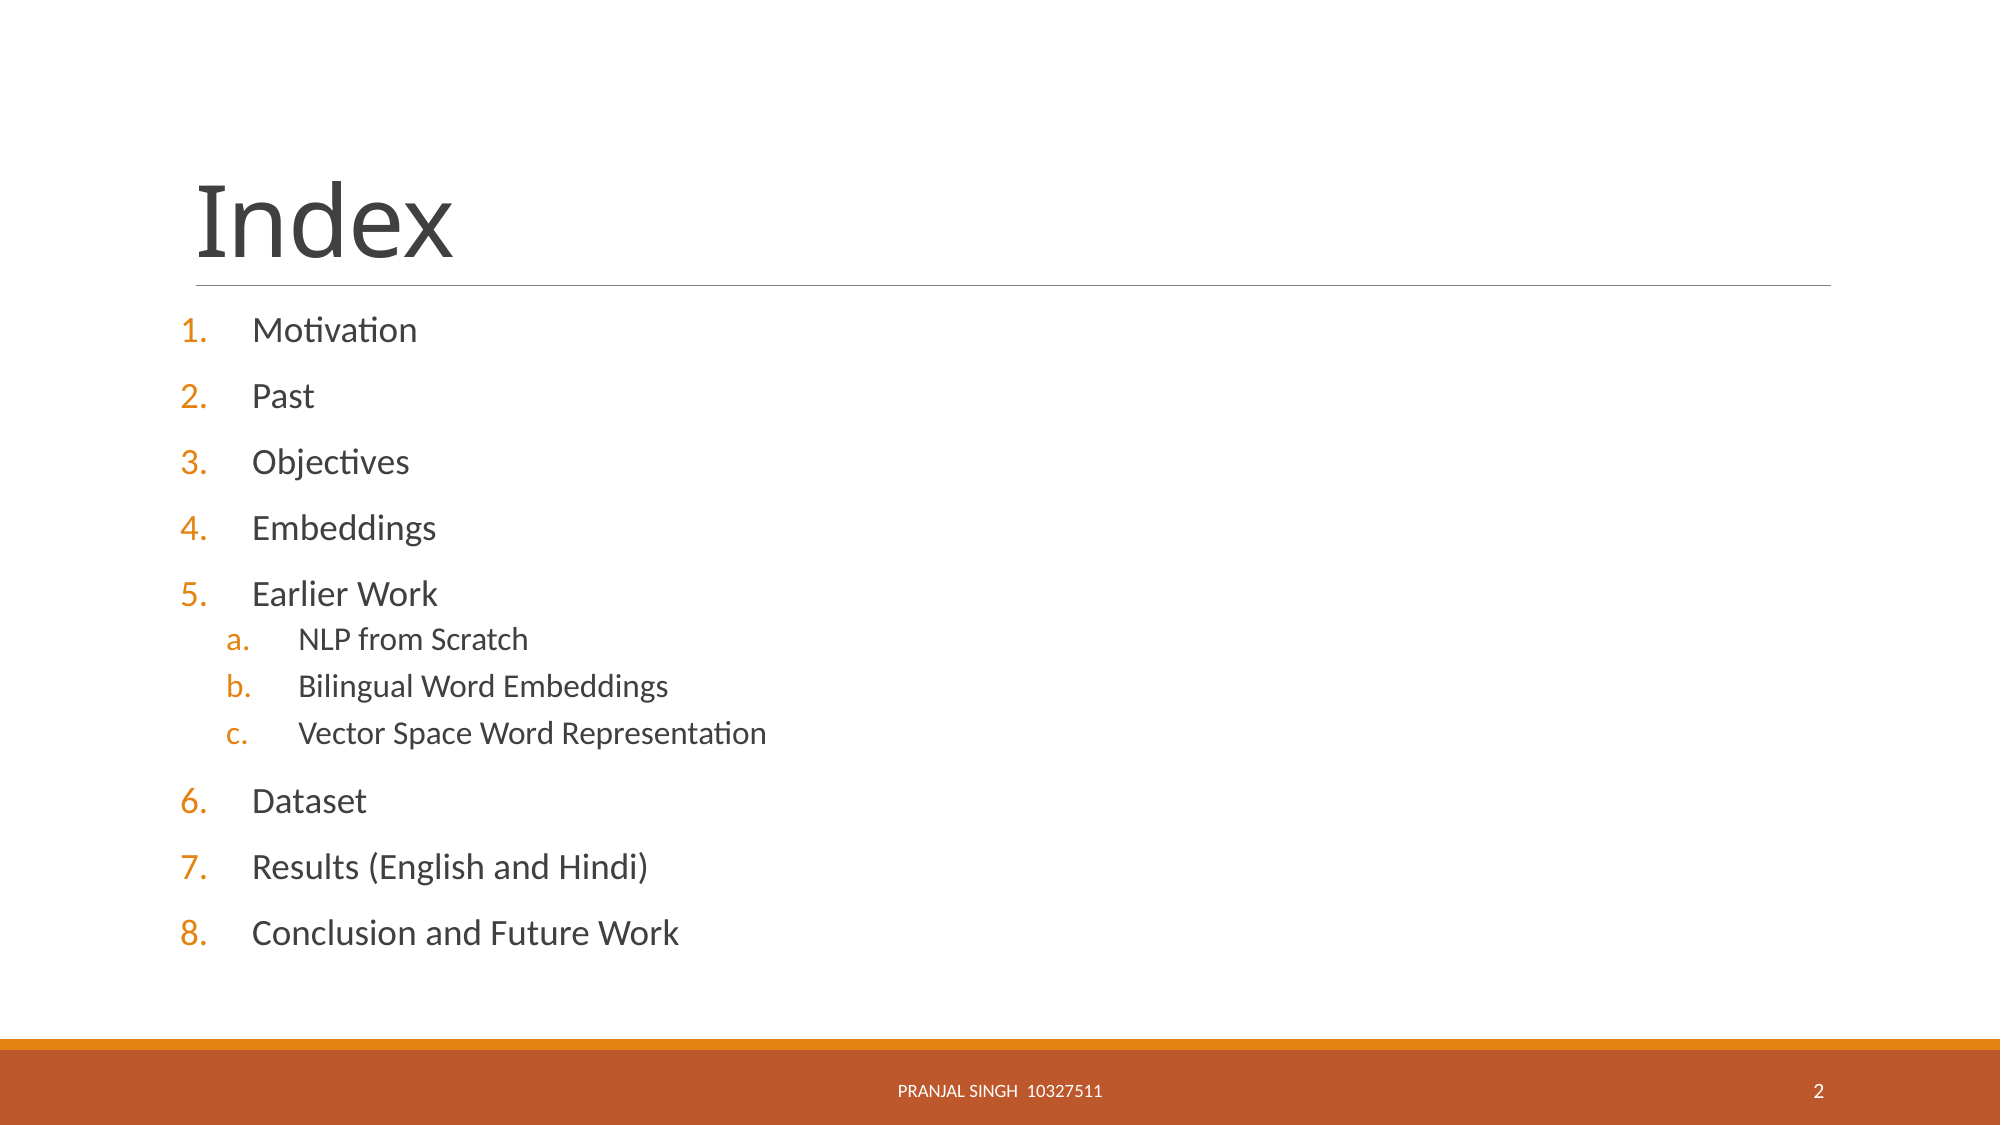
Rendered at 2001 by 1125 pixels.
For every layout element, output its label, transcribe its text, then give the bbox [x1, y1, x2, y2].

footer Pranjal Singh 10327511 [604, 1059, 1396, 1120]
title Index [180, 47, 1830, 285]
list Motivation Past Objectives Embeddings Earlier Work NLP from Scratch Bilingual Word Embeddings Vector Space Word Representation Dataset Results (English and Hindi) Conclusion and Future Work [180, 302, 1830, 963]
slide_number 2 [1624, 1059, 1840, 1120]
